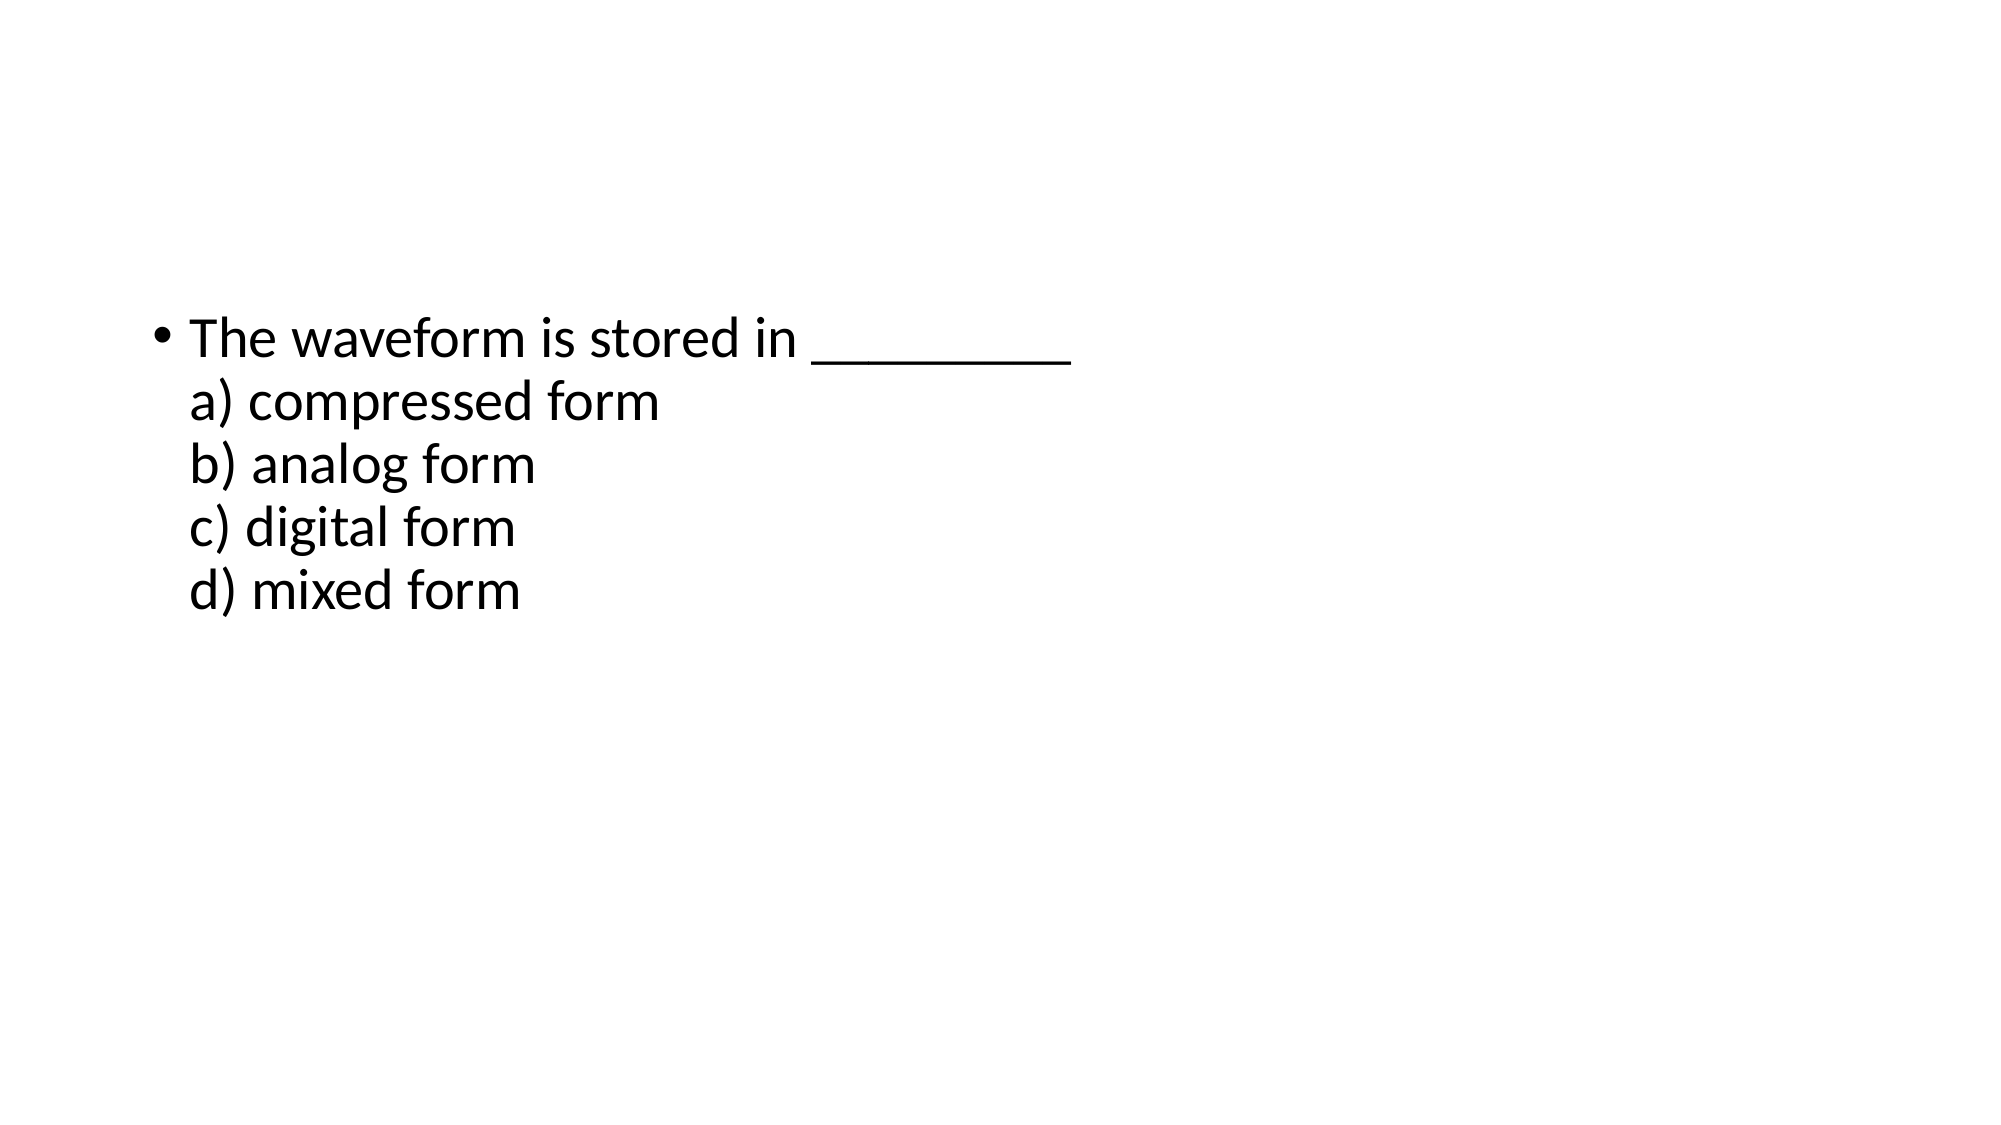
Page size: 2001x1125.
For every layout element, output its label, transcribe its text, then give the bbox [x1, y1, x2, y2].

list The waveform is stored in _________ a) compressed form b) analog form c) digital form d) mixed form [137, 299, 1863, 1014]
